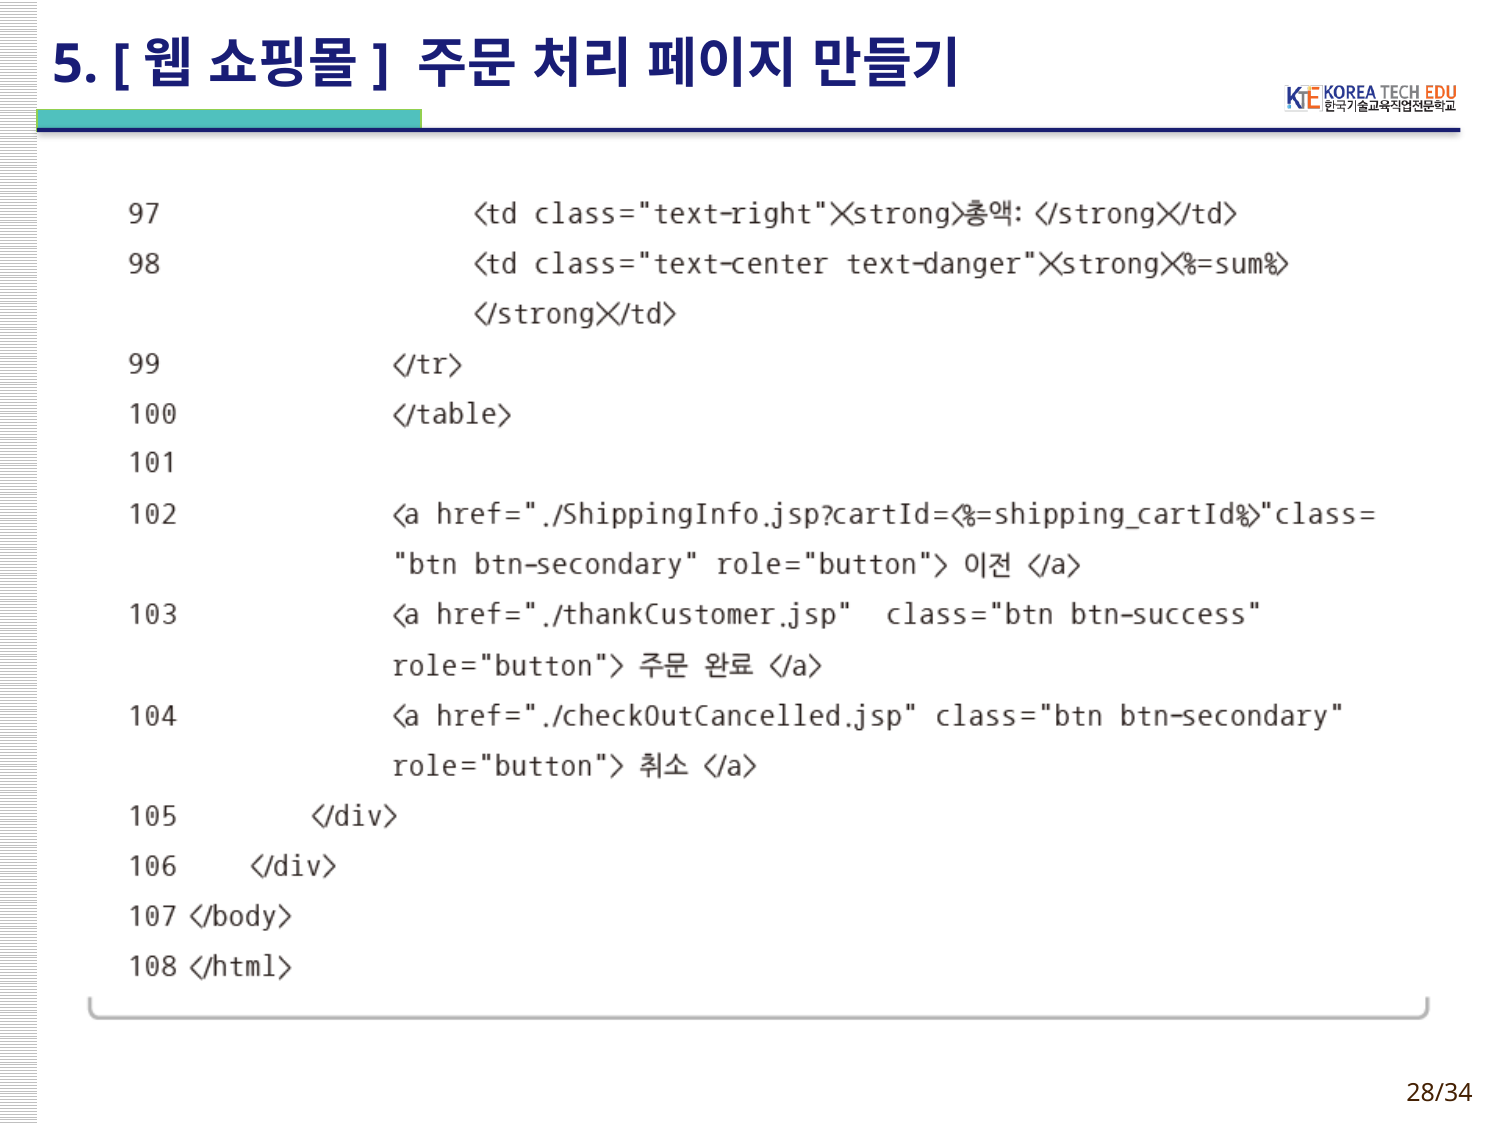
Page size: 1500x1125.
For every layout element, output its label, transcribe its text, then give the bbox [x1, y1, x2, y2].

picture [1281, 78, 1461, 116]
picture [76, 172, 1446, 1031]
title 5. [웹 쇼핑몰] 주문 처리 페이지 만들기 [37, 13, 1278, 109]
